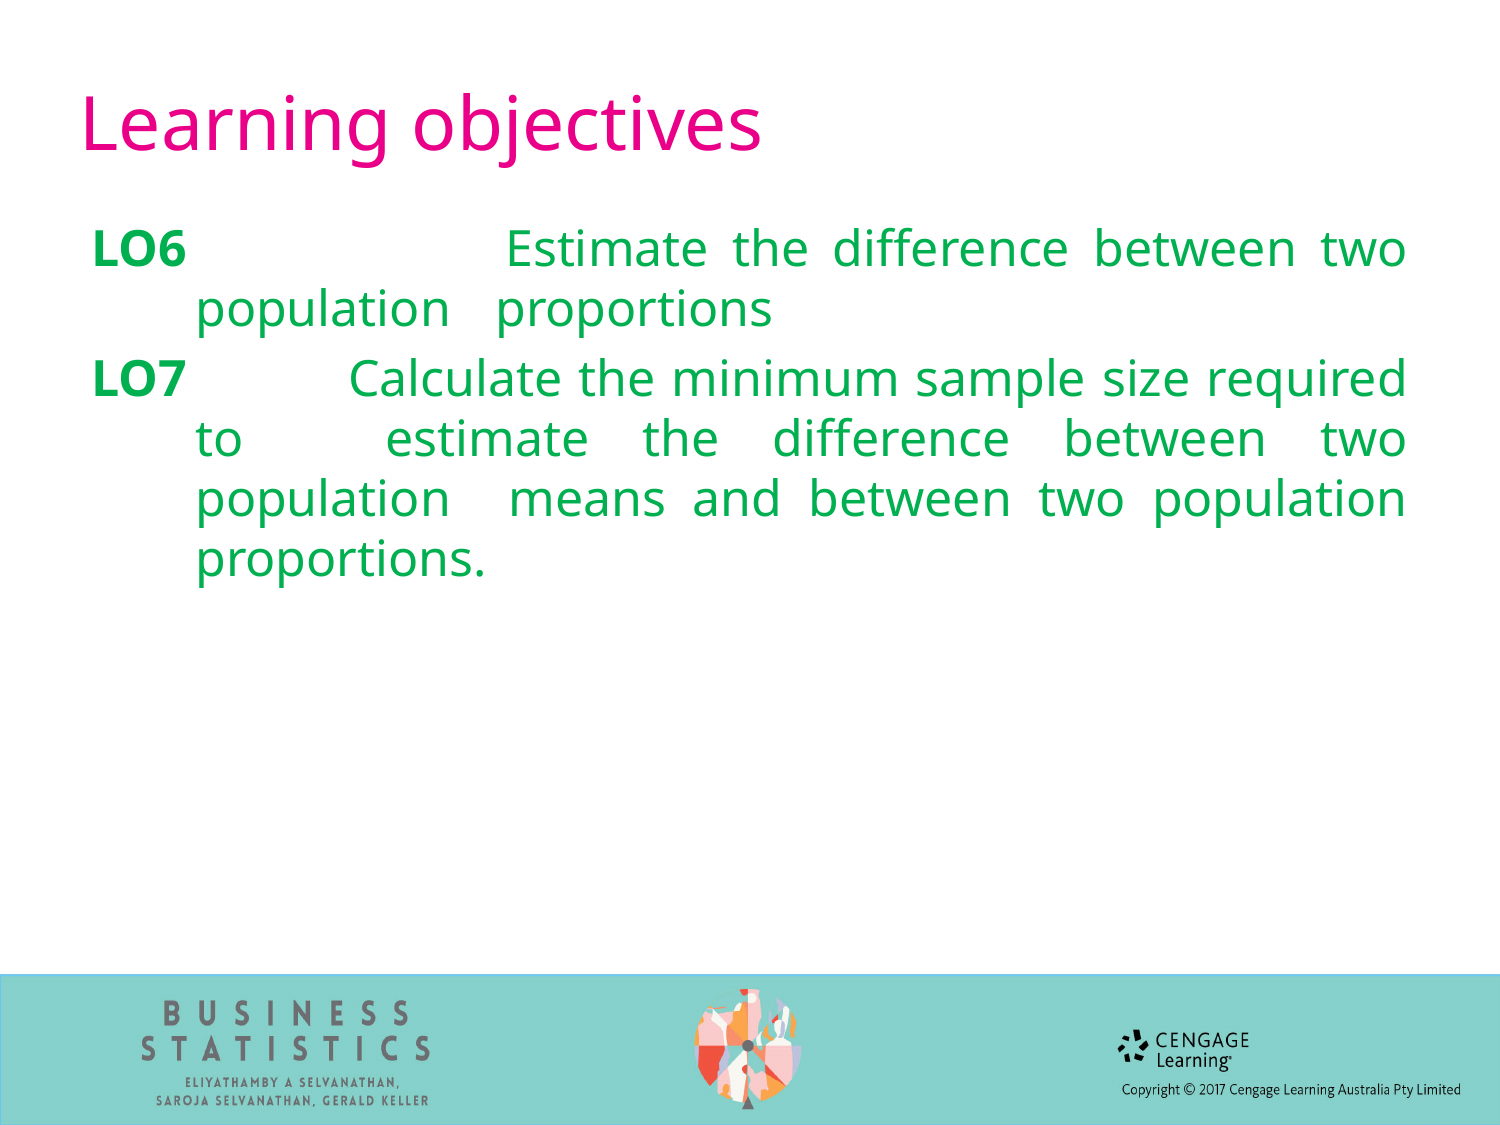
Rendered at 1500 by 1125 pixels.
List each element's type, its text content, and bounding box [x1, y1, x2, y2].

list LO6 Estimate the difference between two population proportions LO7 Calculate the minimum sample size required to estimate the difference between two population means and between two population proportions. [76, 208, 1424, 575]
title Learning objectives [64, 78, 1340, 163]
picture [0, 0, 1500, 1125]
